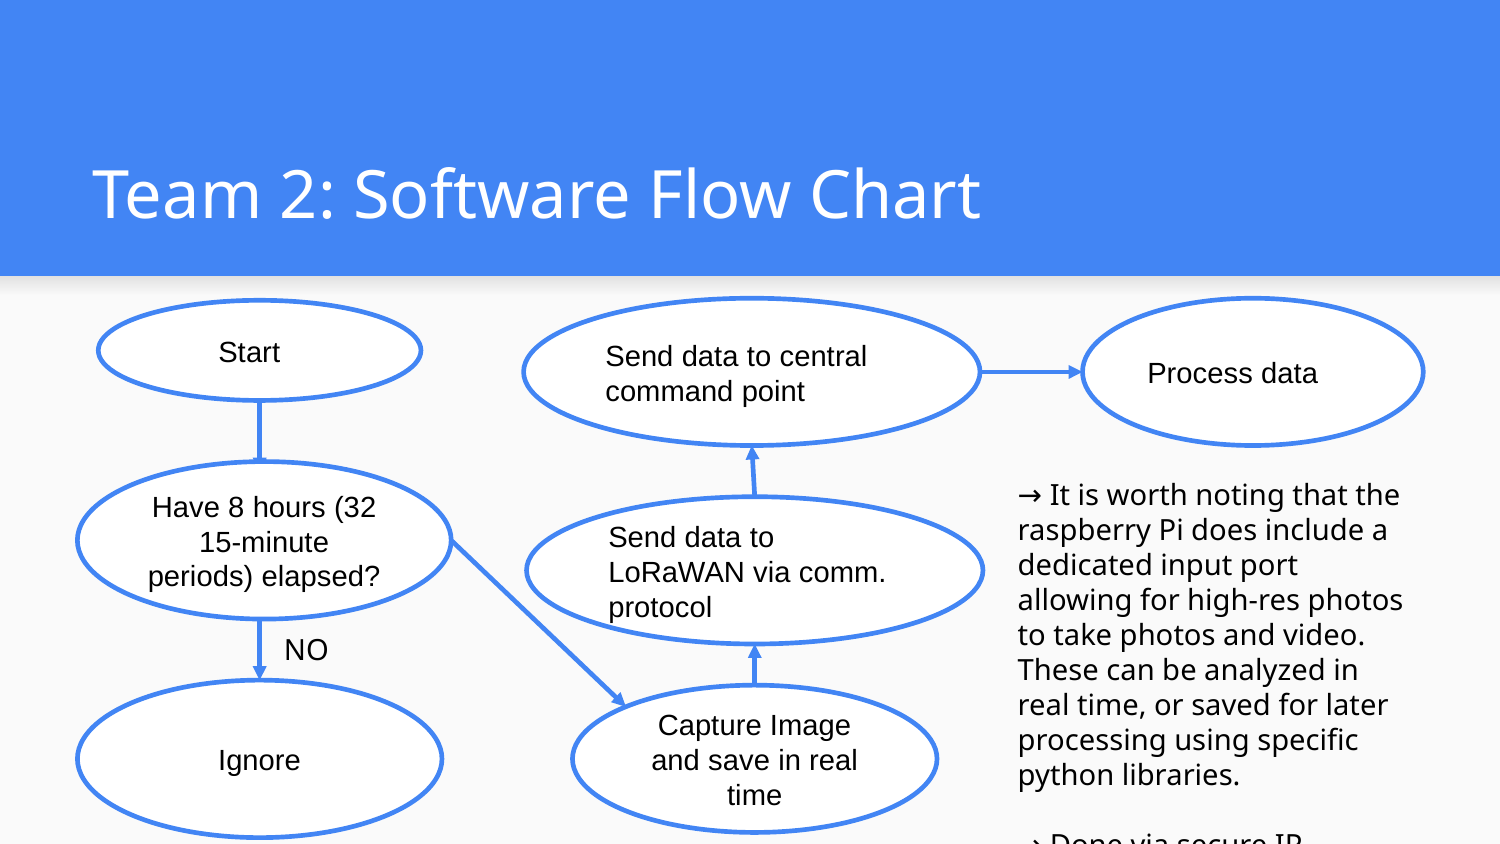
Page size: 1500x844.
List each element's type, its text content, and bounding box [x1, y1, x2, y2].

title Team 2: Software Flow Chart [77, 121, 1427, 248]
text_box NO [269, 616, 375, 682]
text_box → It is worth noting that the raspberry Pi does include a dedicated input port allowing for high-res photos to take photos and video. These can be analyzed in real time, or saved for later processing using specific python libraries. → Done via secure IP [1002, 461, 1427, 844]
text_box Ignore [77, 680, 442, 838]
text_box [450, 540, 627, 707]
text_box Start [98, 300, 421, 401]
text_box Send data to central command point [523, 298, 980, 446]
text_box Send data to LoRaWAN via comm. protocol [549, 496, 983, 644]
text_box Capture Image and save in real time [572, 685, 938, 833]
text_box Have 8 hours (32 15-minute periods) elapsed? [77, 461, 452, 620]
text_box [751, 445, 755, 497]
text_box Process data [1082, 298, 1424, 446]
